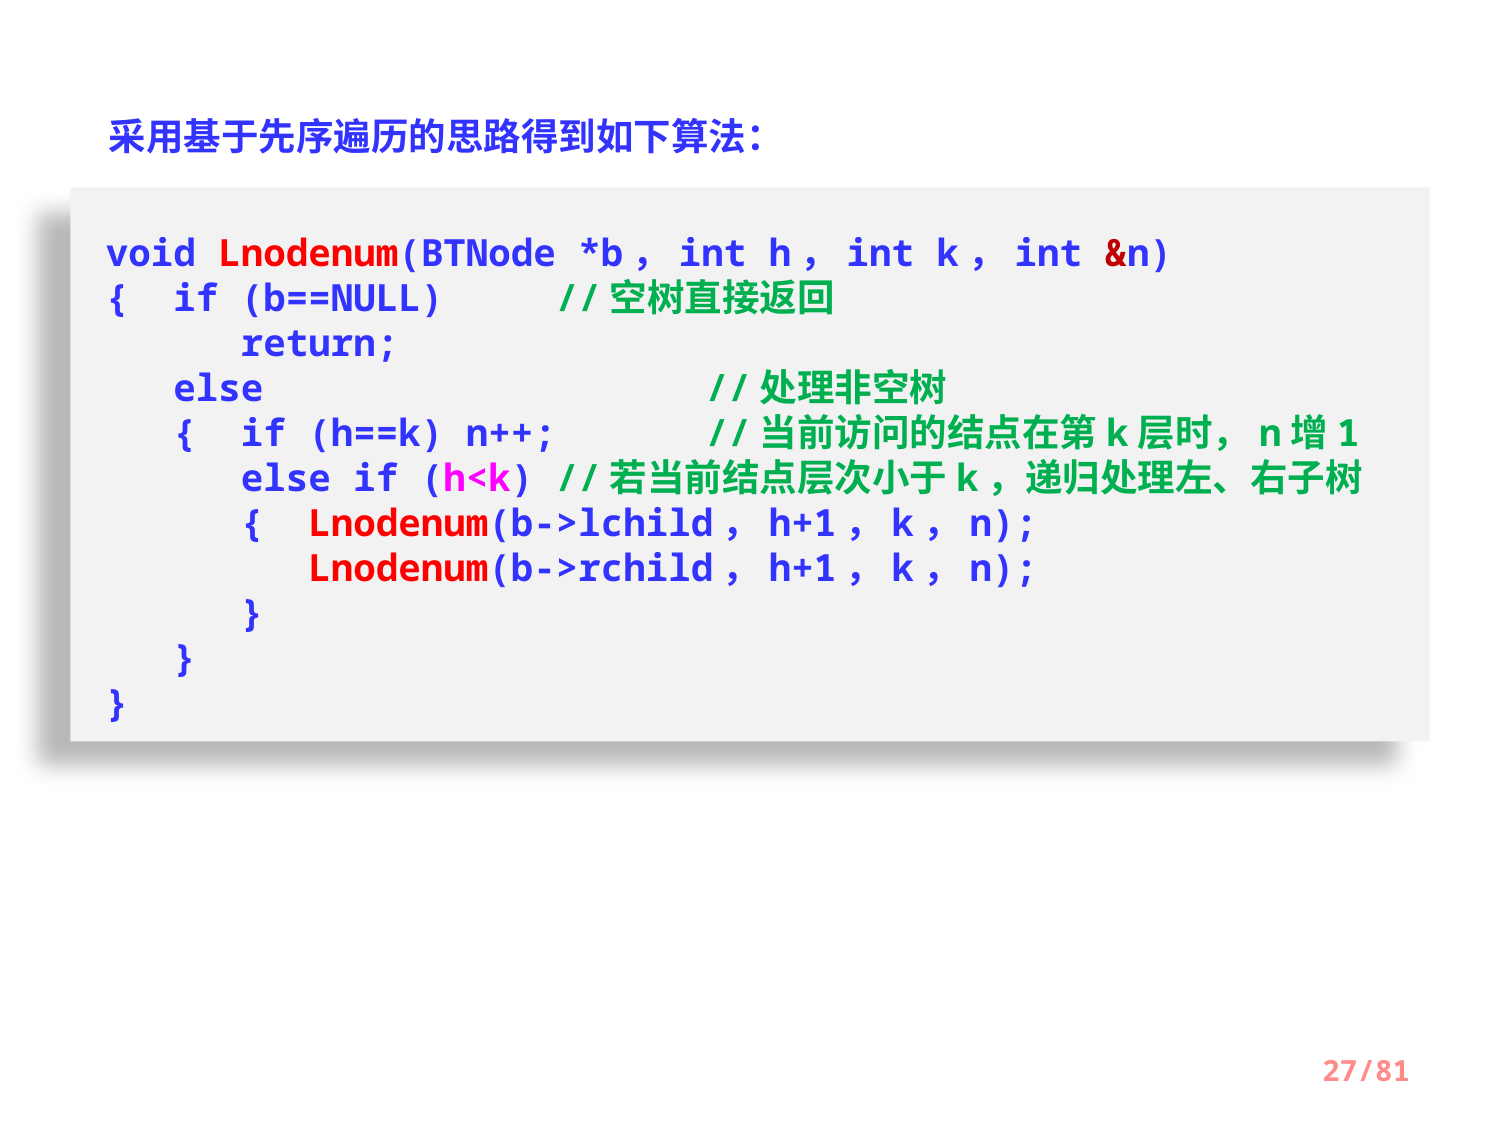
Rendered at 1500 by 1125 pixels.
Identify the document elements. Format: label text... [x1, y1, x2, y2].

text_box 采用基于先序遍历的思路得到如下算法： [93, 105, 821, 166]
text_box void Lnodenum(BTNode *b，int h，int k，int &n) { if (b==NULL) //空树直接返回 return; else //处理非空树 { if (h==k) n++; //当前访问的结点在第k层时，n增1 else if (h<k) //若当前结点层次小于k，递归处理左、右子树 { Lnodenum(b->lchild，h+1，k，n); Lnodenum(b->rchild，h+1，k，n); } } } [70, 187, 1430, 742]
slide_number 27/81 [1074, 1042, 1425, 1103]
